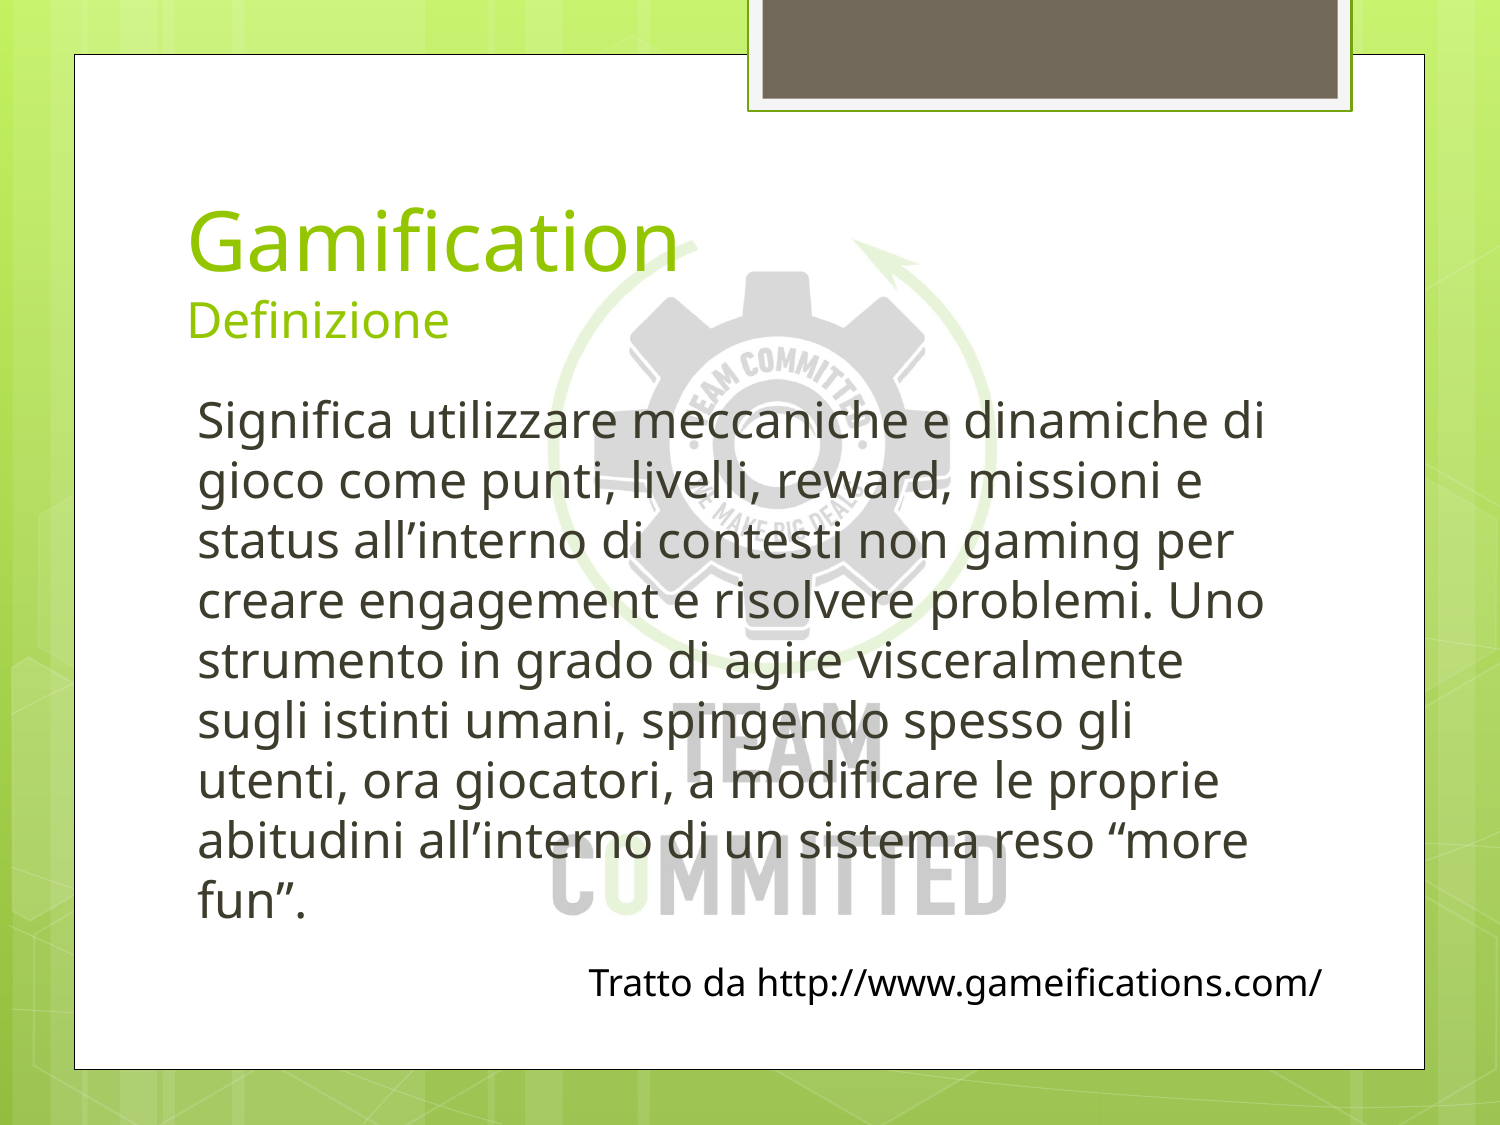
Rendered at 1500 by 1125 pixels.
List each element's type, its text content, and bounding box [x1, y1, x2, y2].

list Significa utilizzare meccaniche e dinamiche di gioco come punti, livelli, reward, missioni e status all’interno di contesti non gaming per creare engagement e risolvere problemi. Uno strumento in grado di agire visceralmente sugli istinti umani, spingendo spesso gli utenti, ora giocatori, a modificare le proprie abitudini all’interno di un sistema reso “more fun”. [171, 381, 446, 957]
title Gamification Definizione [171, 168, 1324, 357]
text_box Tratto da http://www.gameifications.com/ [573, 951, 1339, 1012]
picture [450, 207, 1070, 960]
list Significa utilizzare meccaniche e dinamiche di gioco come punti, livelli, reward, missioni e status all’interno di contesti non gaming per creare engagement e risolvere problemi. Uno strumento in grado di agire visceralmente sugli istinti umani, spingendo spesso gli utenti, ora giocatori, a modificare le proprie abitudini all’interno di un sistema reso “more fun”. [1074, 381, 1283, 951]
